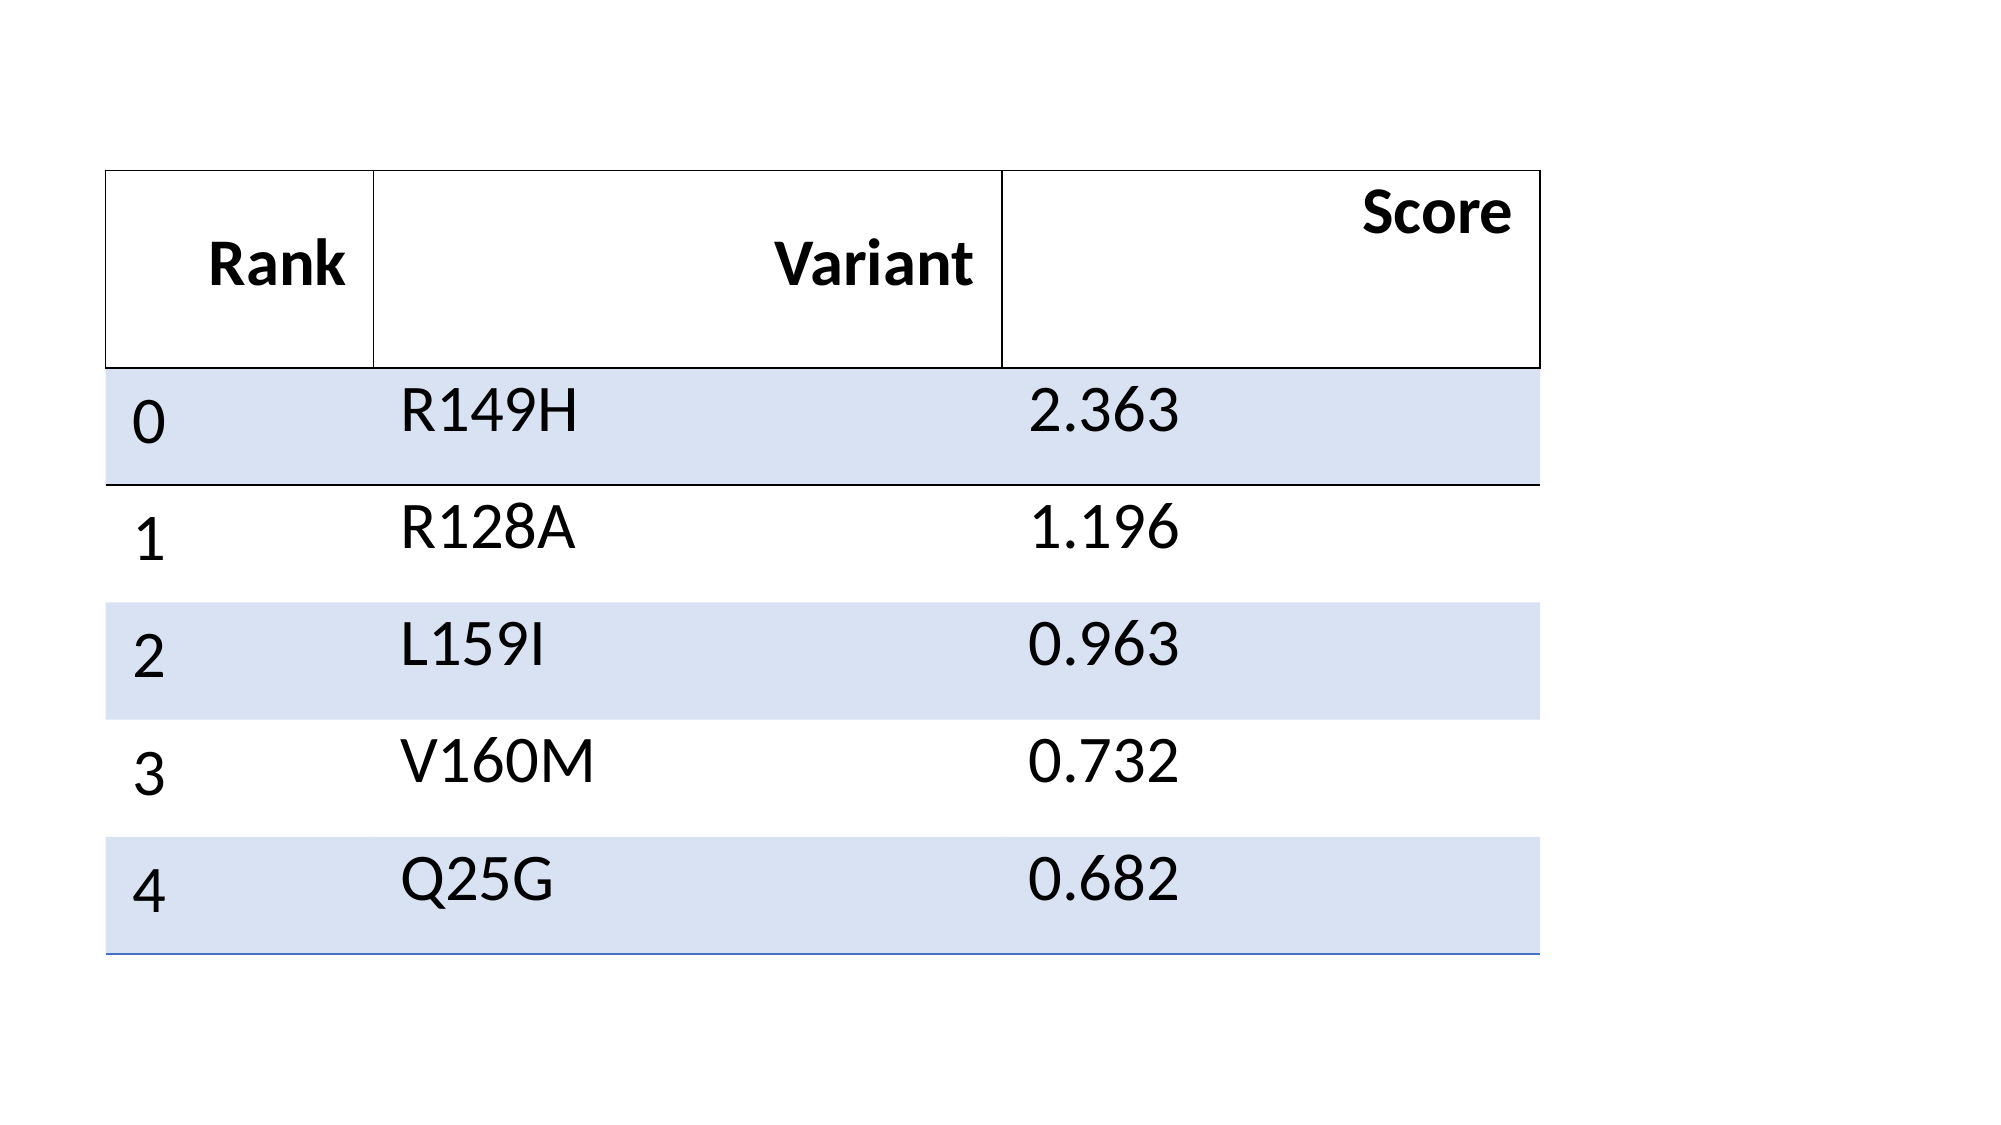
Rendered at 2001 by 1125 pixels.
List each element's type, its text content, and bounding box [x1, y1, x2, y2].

table_cell 0.963 [1002, 602, 1540, 720]
table_cell 4 [106, 837, 374, 953]
table_cell 1.196 [1002, 486, 1540, 602]
table_cell 2 [106, 602, 374, 720]
table_header Variant [374, 171, 1001, 367]
table_cell 2.363 [1002, 369, 1540, 484]
table_cell 0.682 [1002, 837, 1540, 953]
table_cell 1 [106, 486, 374, 602]
table_cell R149H [374, 369, 1002, 484]
table_cell 0 [106, 369, 374, 484]
table_cell R128A [374, 486, 1002, 602]
table_cell Q25G [374, 837, 1002, 953]
table_cell 0.732 [1002, 720, 1540, 837]
table_header Score [1003, 171, 1539, 367]
table_cell L159I [374, 602, 1002, 720]
table_cell 3 [106, 720, 374, 837]
table_cell V160M [374, 720, 1002, 837]
table_header Rank [106, 171, 373, 367]
